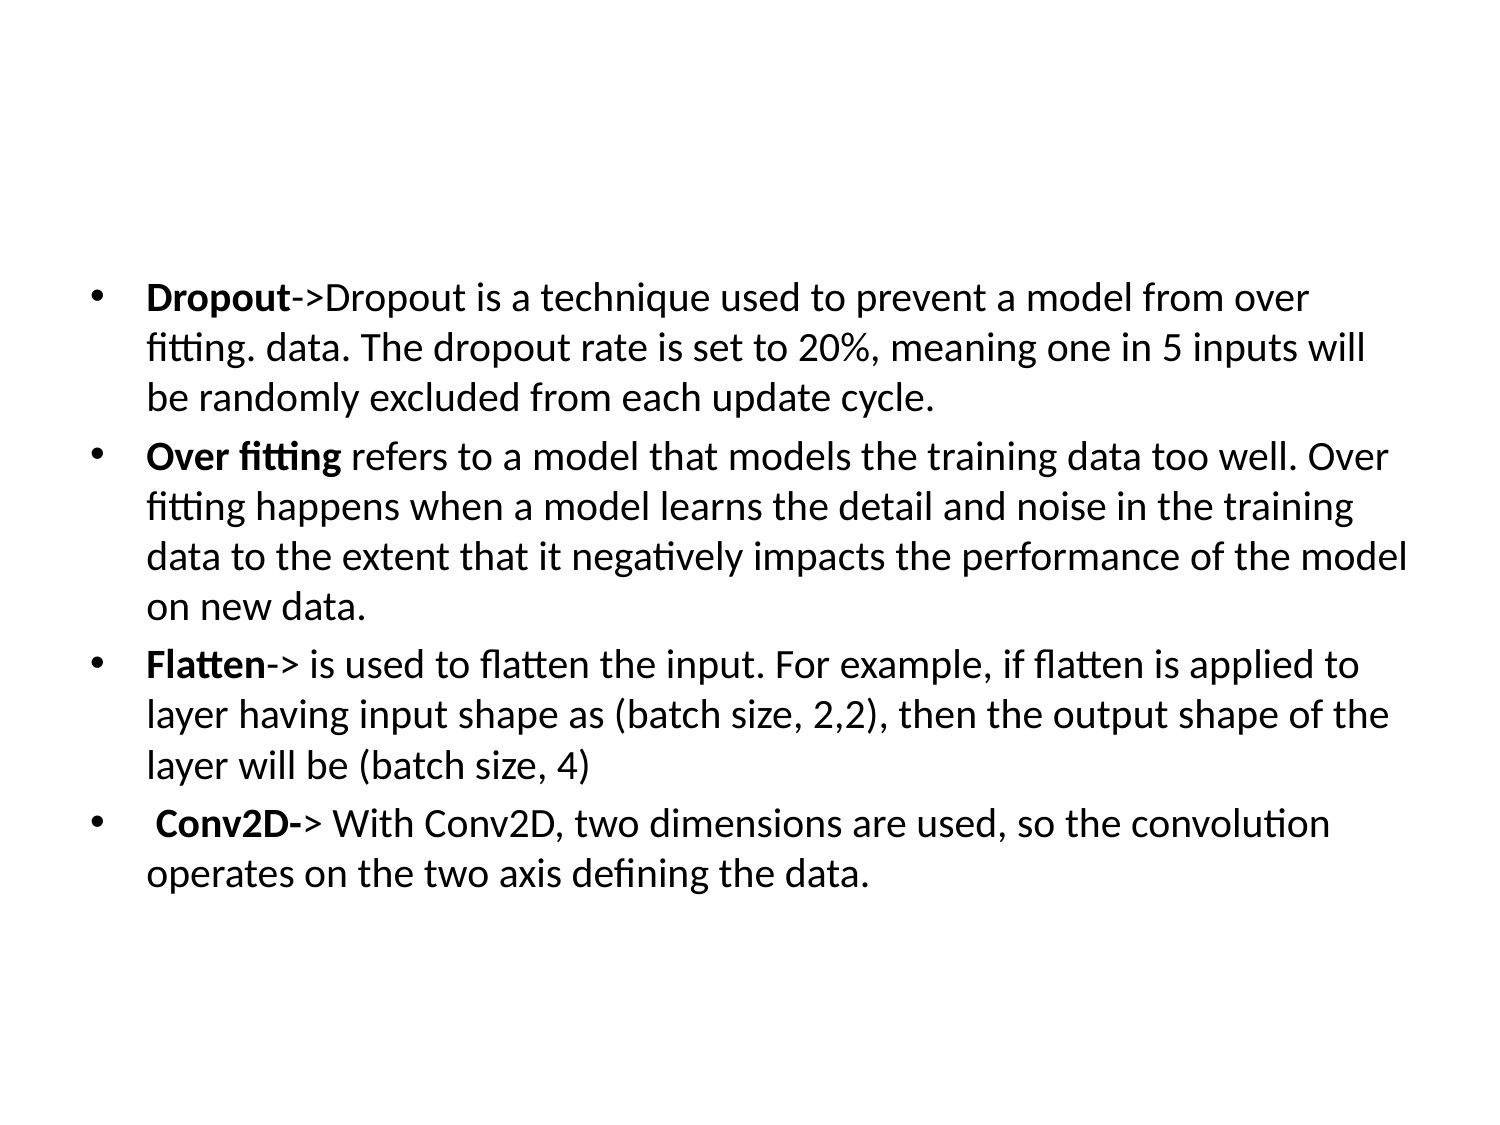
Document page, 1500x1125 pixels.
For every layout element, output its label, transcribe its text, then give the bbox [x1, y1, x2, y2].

list Dropout->Dropout is a technique used to prevent a model from over fitting. data. The dropout rate is set to 20%, meaning one in 5 inputs will be randomly excluded from each update cycle. Over fitting refers to a model that models the training data too well. Over fitting happens when a model learns the detail and noise in the training data to the extent that it negatively impacts the performance of the model on new data. Flatten-> is used to flatten the input. For example, if flatten is applied to layer having input shape as (batch size, 2,2), then the output shape of the layer will be (batch size, 4) Conv2D-> With Conv2D, two dimensions are used, so the convolution operates on the two axis defining the data. [75, 262, 1425, 1005]
